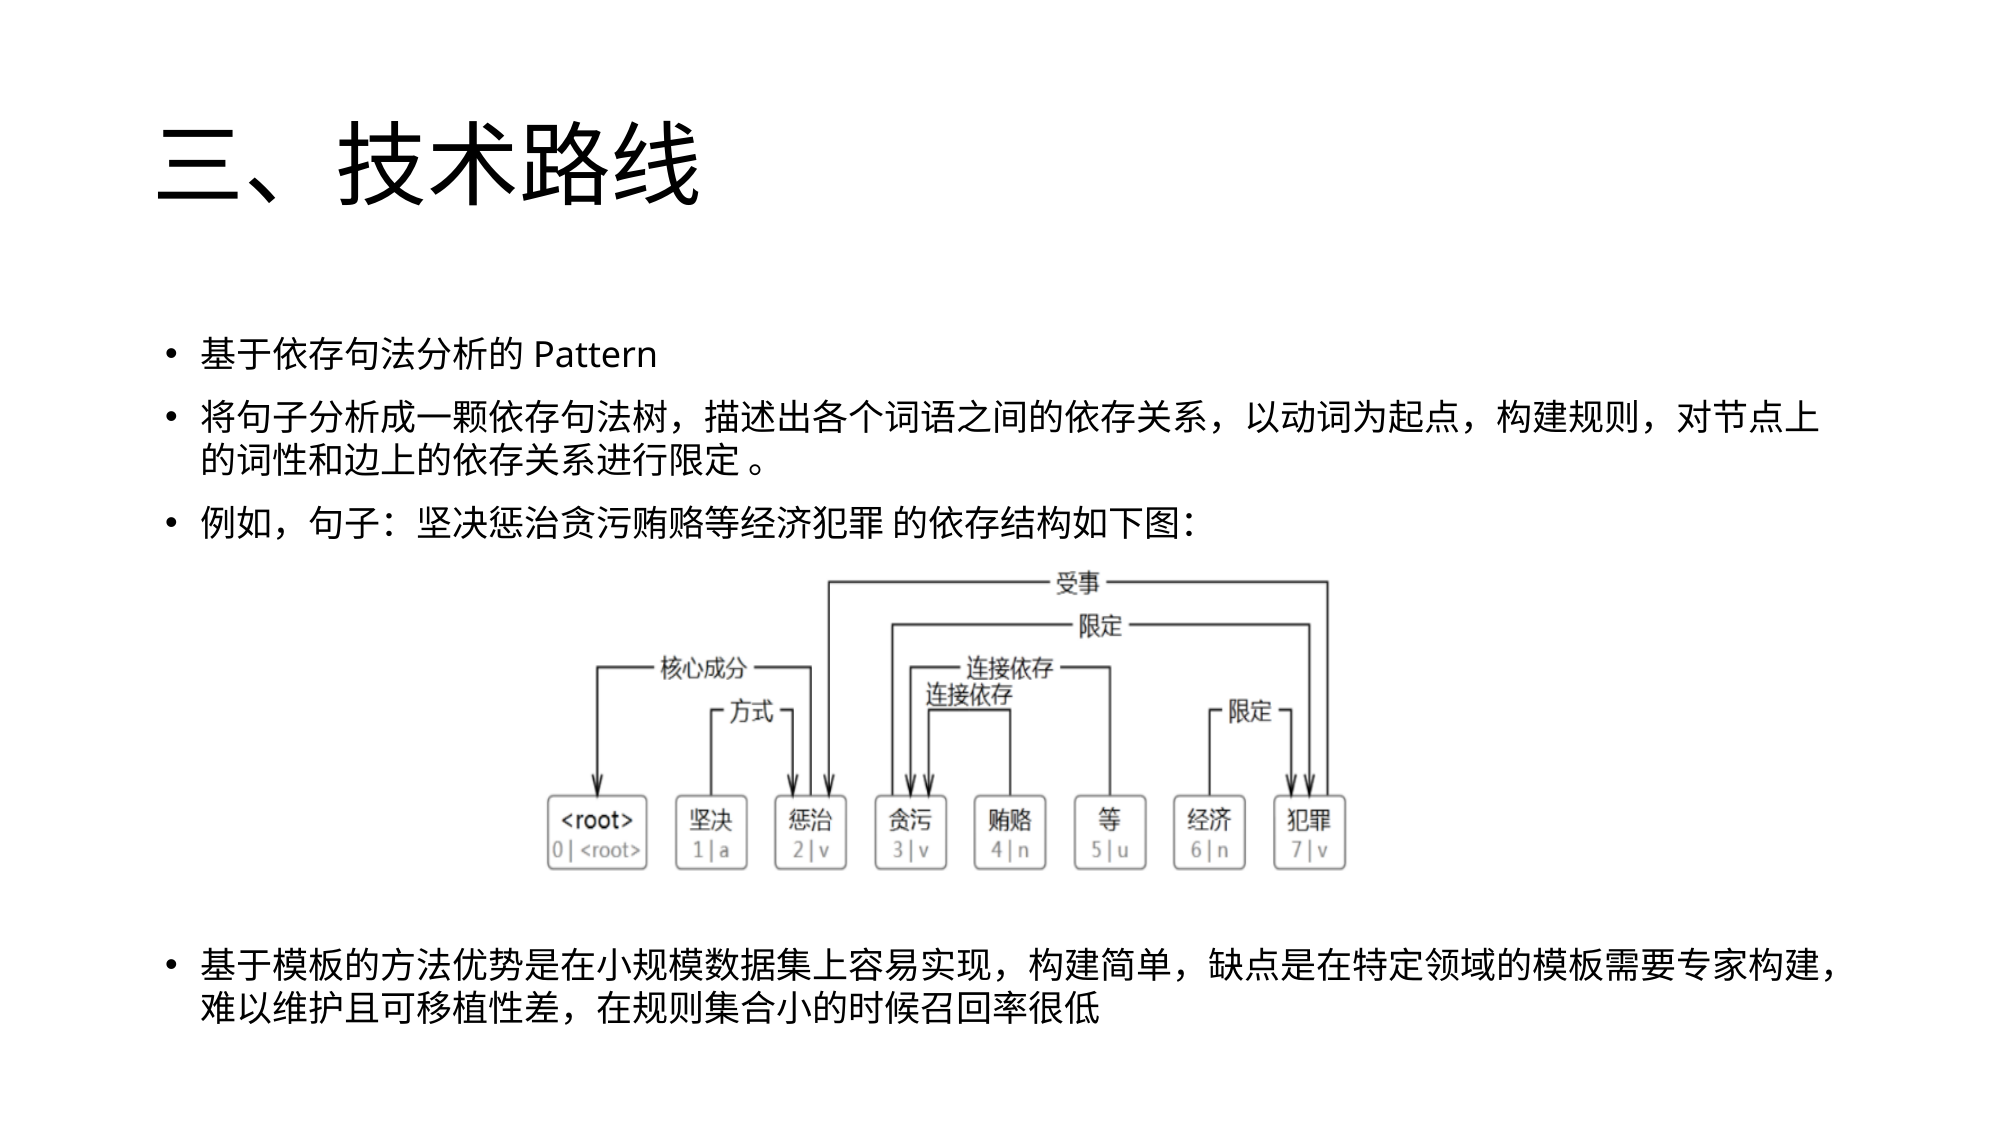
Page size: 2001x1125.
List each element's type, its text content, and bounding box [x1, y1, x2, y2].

picture [538, 562, 1352, 880]
title 三、技术路线 [137, 59, 1863, 278]
list 基于依存句法分析的Pattern 将句子分析成一颗依存句法树，描述出各个词语之间的依存关系，以动词为起点，构建规则，对节点上的词性和边上的依存关系进行限定 。 例如，句子：坚决惩治贪污贿赂等经济犯罪 的依存结构如下图： 基于模板的方法优势是在小规模数据集上容易实现，构建简单，缺点是在特定领域的模板需要专家构建，难以维护且可移植性差，在规则集合小的时候召回率很低 [149, 323, 1850, 1040]
